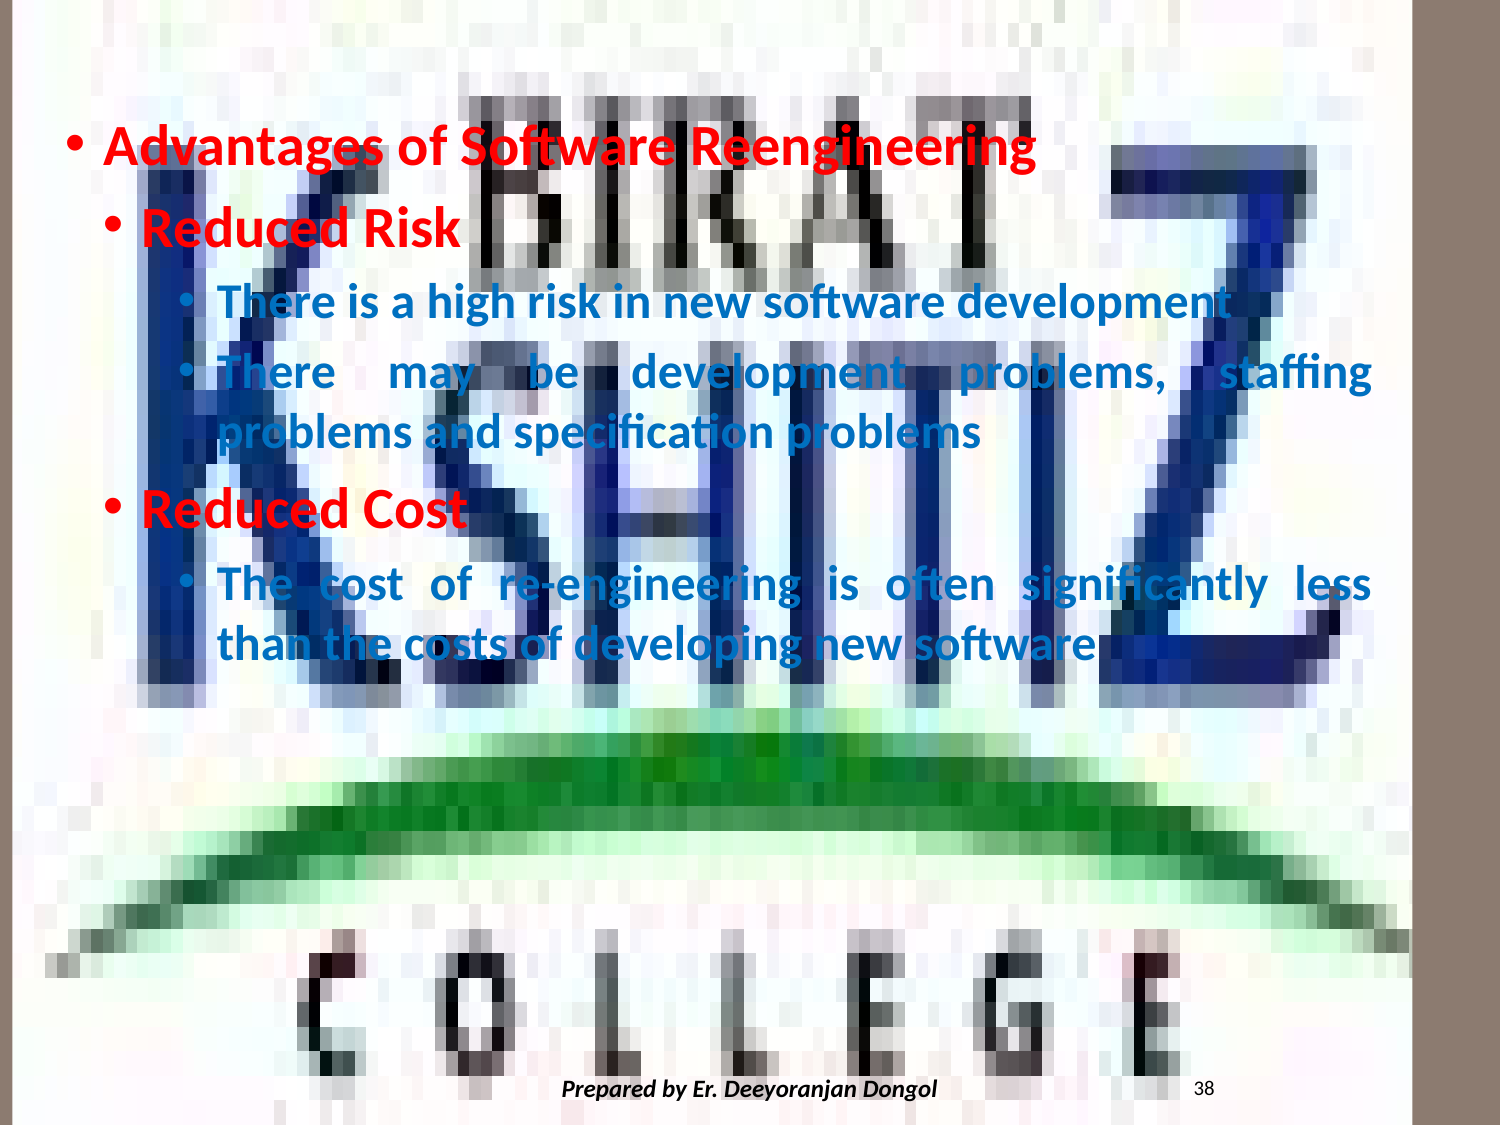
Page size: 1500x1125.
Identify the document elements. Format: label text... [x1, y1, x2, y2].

slide_number 38 [1067, 1061, 1230, 1112]
footer Prepared by Er. Deeyoranjan Dongol [443, 1062, 1057, 1113]
list Advantages of Software Reengineering Reduced Risk There is a high risk in new software development There may be development problems, staffing problems and specification problems Reduced Cost The cost of re-engineering is often significantly less than the costs of developing new software [50, 99, 1388, 1063]
picture [13, 0, 1412, 1125]
